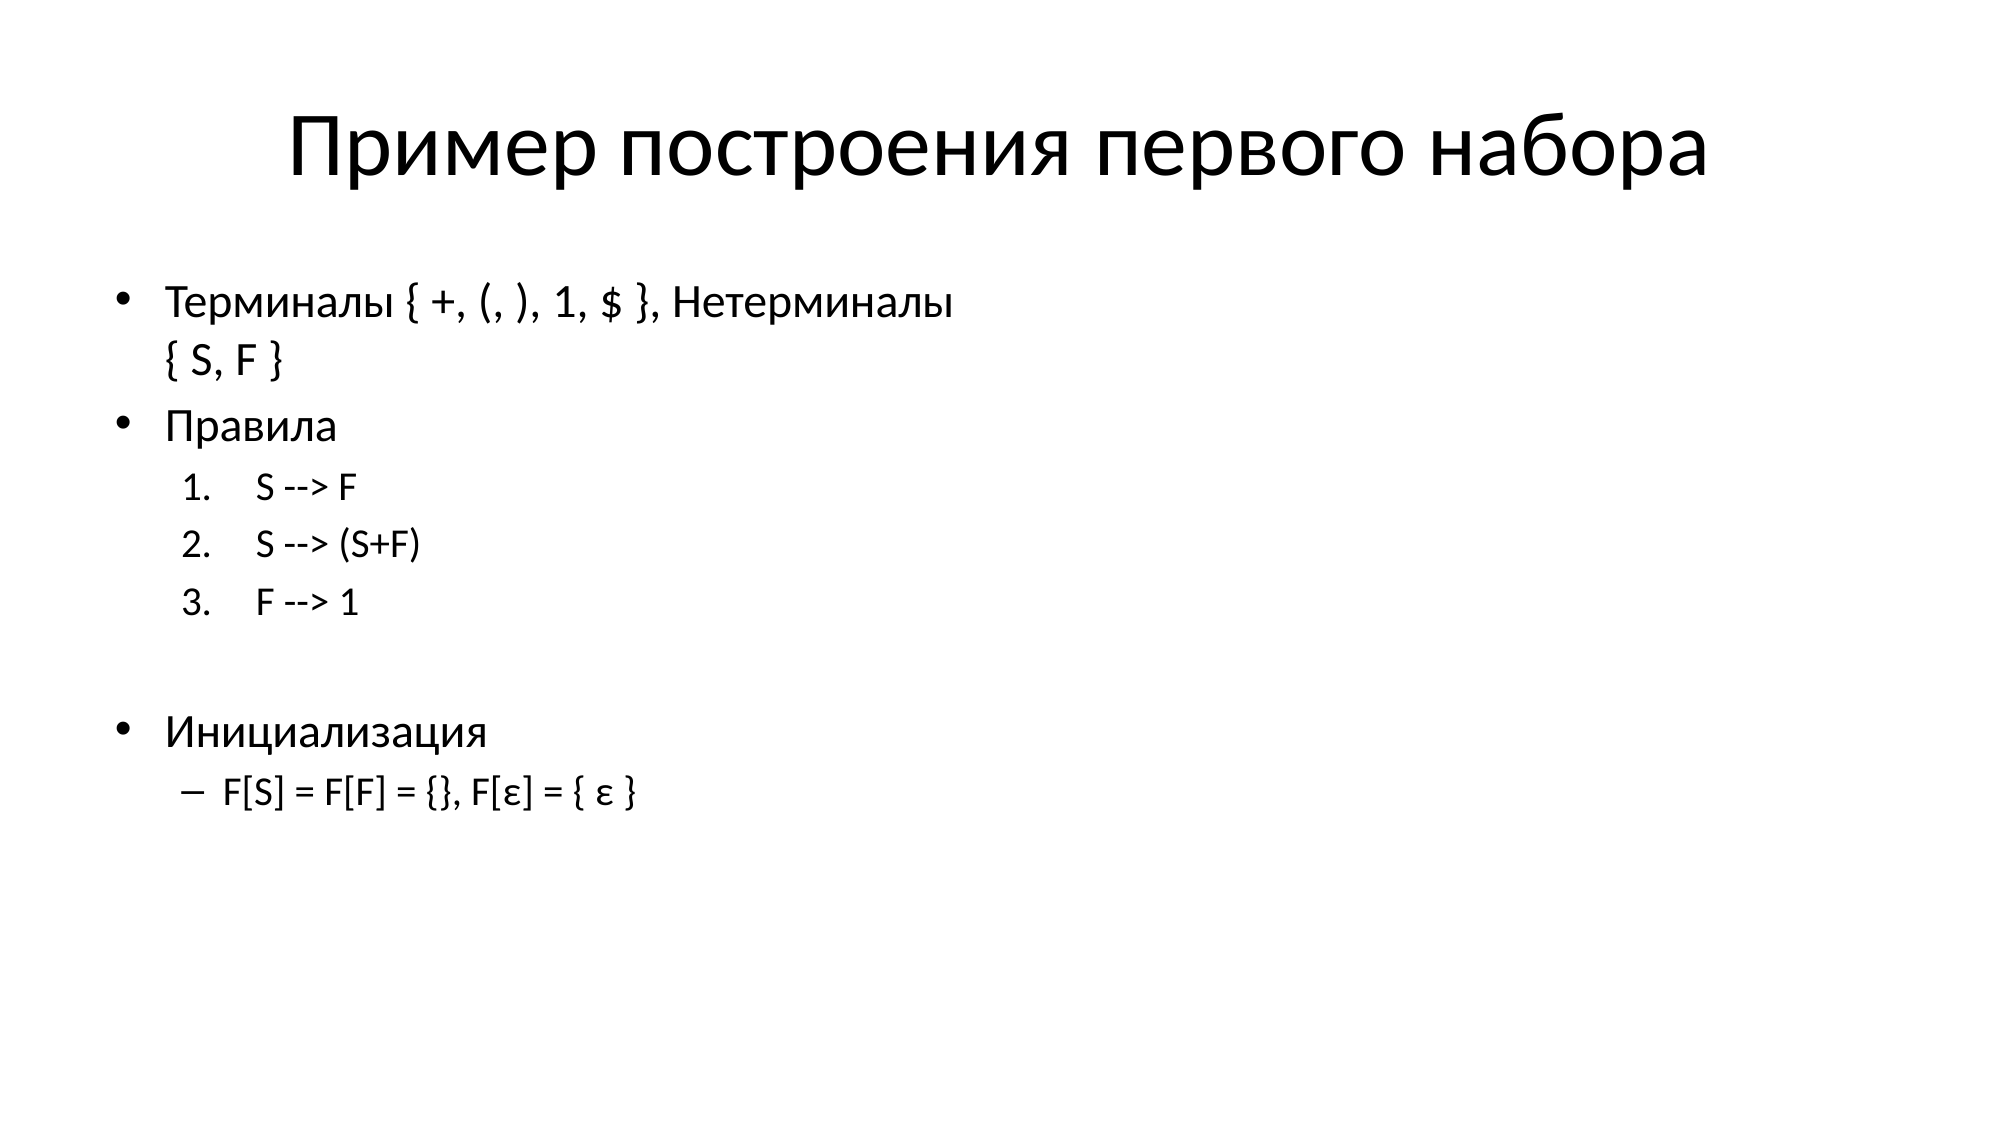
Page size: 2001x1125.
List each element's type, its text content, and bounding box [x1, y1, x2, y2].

title Пример построения первого набора [99, 45, 1900, 233]
list Терминалы { +, (, ), 1, $ }, Нетерминалы { S, F } Правила S --> F S --> (S+F) F --> 1 Инициализация F[S] = F[F] = {}, F[ε] = { ε } Результат F[S] = {(, 1}, F[F] = {1} , F[ε] = { ε } F[(S+F)] = {(}, F[1] = {1} [99, 262, 984, 1005]
